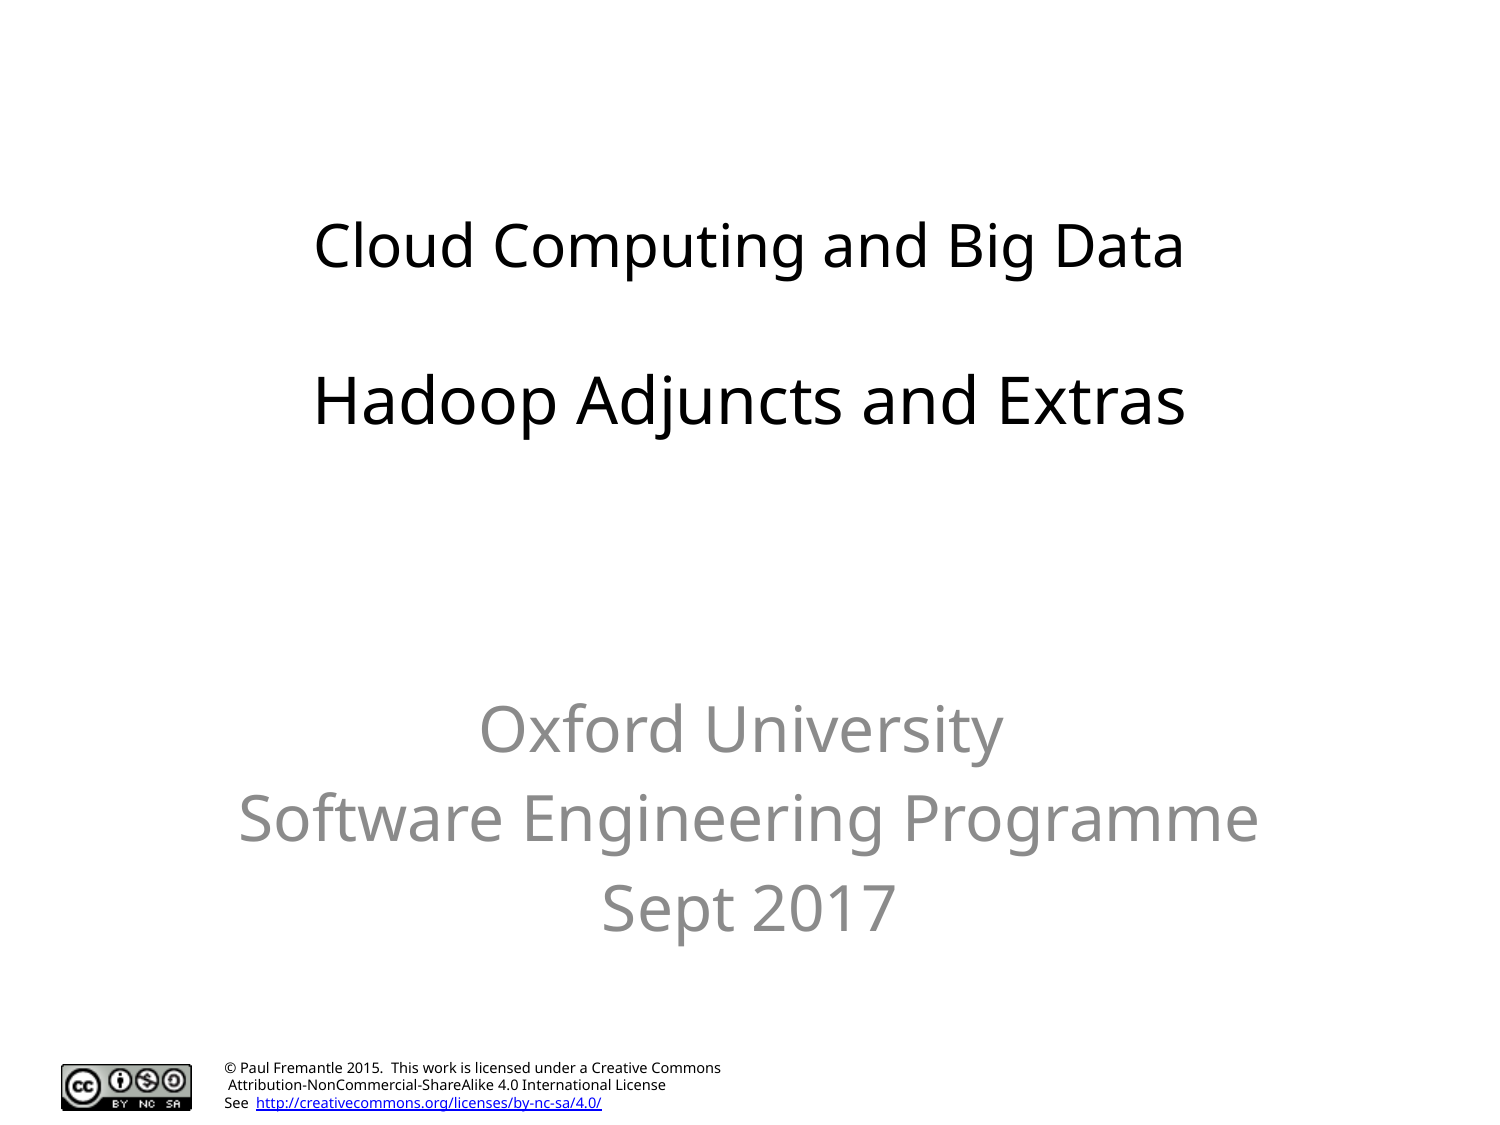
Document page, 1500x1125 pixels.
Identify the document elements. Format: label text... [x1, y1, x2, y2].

title Cloud Computing and Big Data Hadoop Adjuncts and Extras [112, 202, 1388, 444]
picture [61, 1064, 192, 1111]
subtitle Oxford University Software Engineering Programme Sept 2017 [225, 682, 1275, 971]
